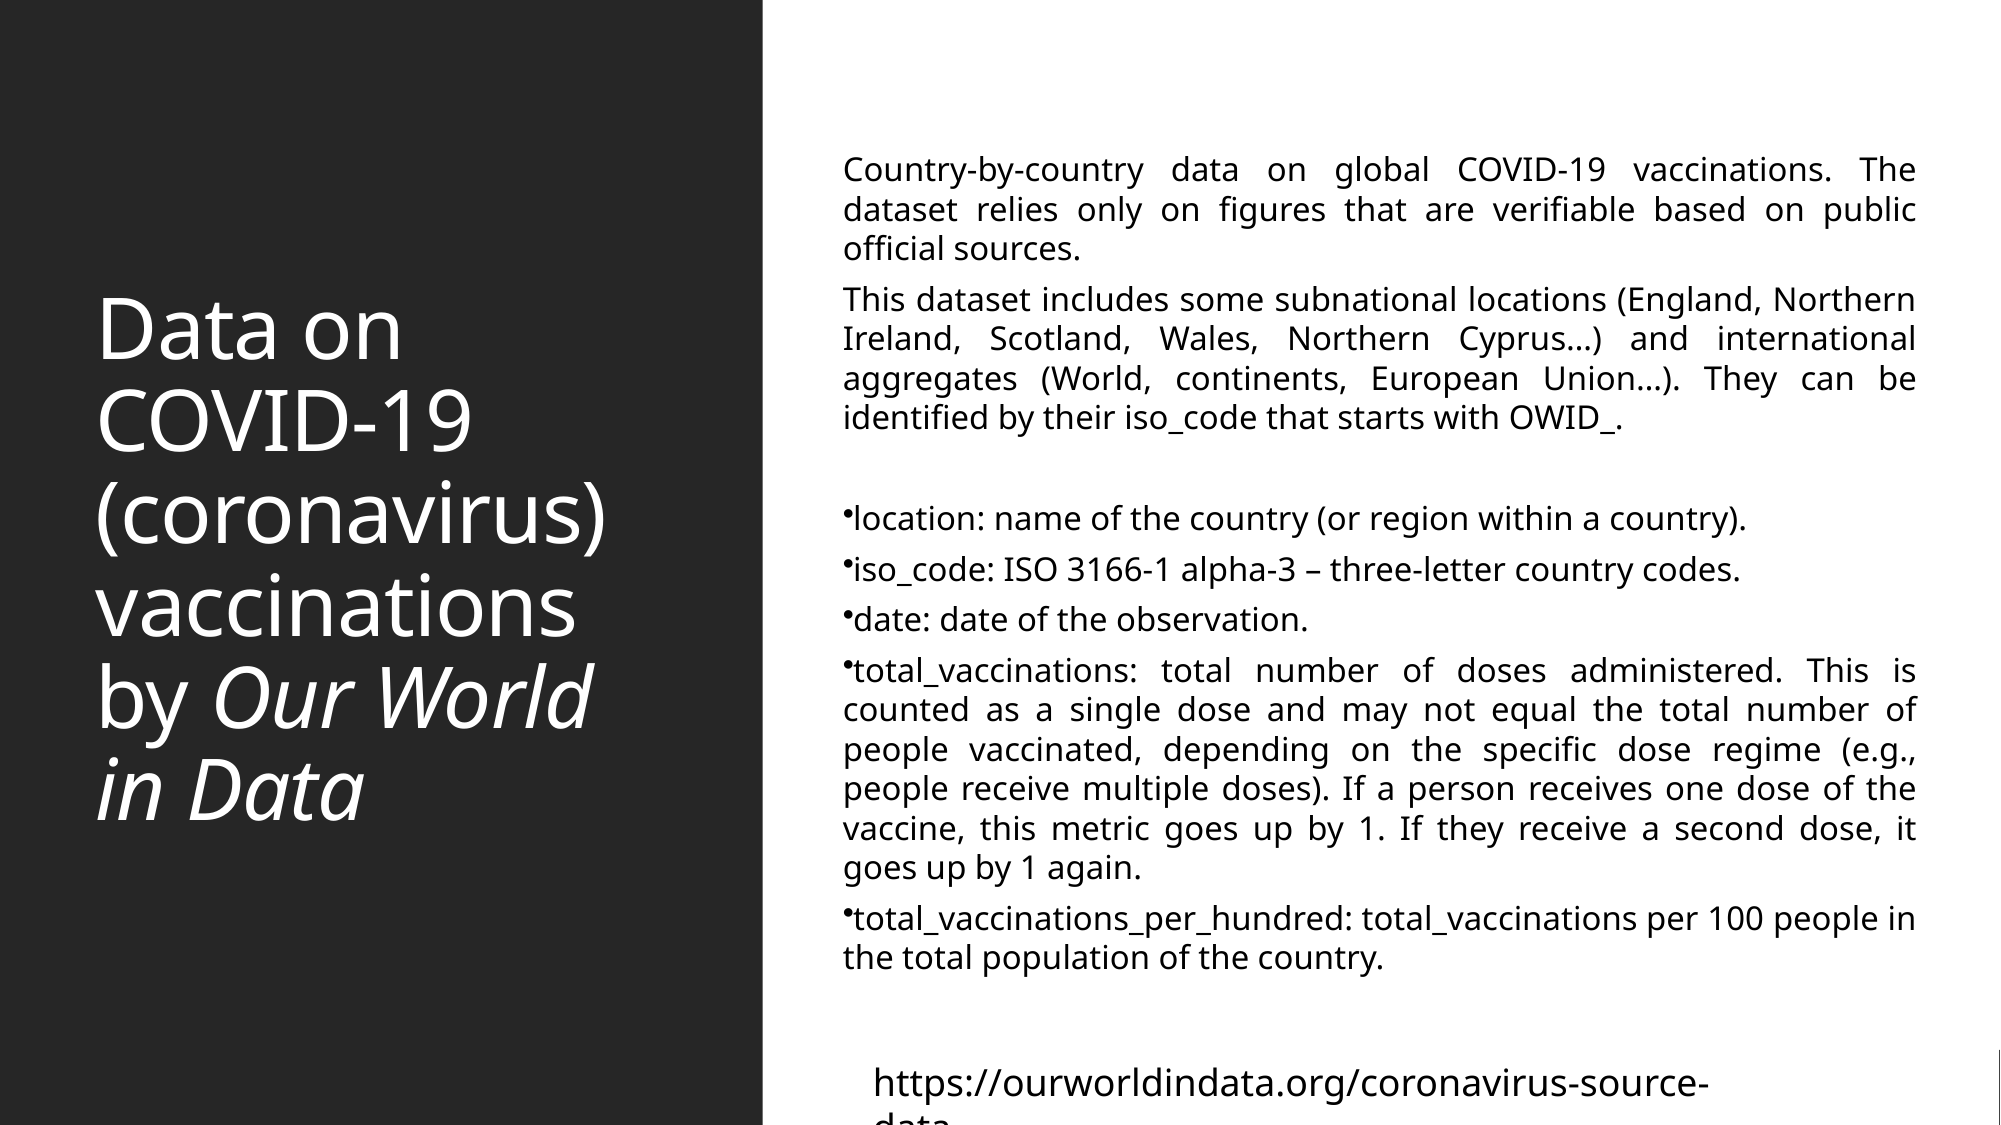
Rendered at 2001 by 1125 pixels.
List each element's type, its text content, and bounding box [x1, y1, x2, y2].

title Data on COVID-19 (coronavirus) vaccinations by Our World in Data [80, 99, 679, 1026]
text_box [764, 0, 2000, 1125]
list Country-by-country data on global COVID-19 vaccinations. The dataset relies only on figures that are verifiable based on public official sources. This dataset includes some subnational locations (England, Northern Ireland, Scotland, Wales, Northern Cyprus…) and international aggregates (World, continents, European Union…). They can be identified by their iso_code that starts with OWID_. location: name of the country (or region within a country). iso_code: ISO 3166-1 alpha-3 – three-letter country codes. date: date of the observation. total_vaccinations: total number of doses administered. This is counted as a single dose and may not equal the total number of people vaccinated, depending on the specific dose regime (e.g., people receive multiple doses). If a person receives one dose of the vaccine, this metric goes up by 1. If they receive a second dose, it goes up by 1 again. total_vaccinations_per_hundred: total_vaccinations per 100 people in the total population of the country. [842, 139, 1919, 986]
text_box [0, 0, 764, 1125]
text_box https://ourworldindata.org/coronavirus-source-data [858, 1051, 1790, 1125]
